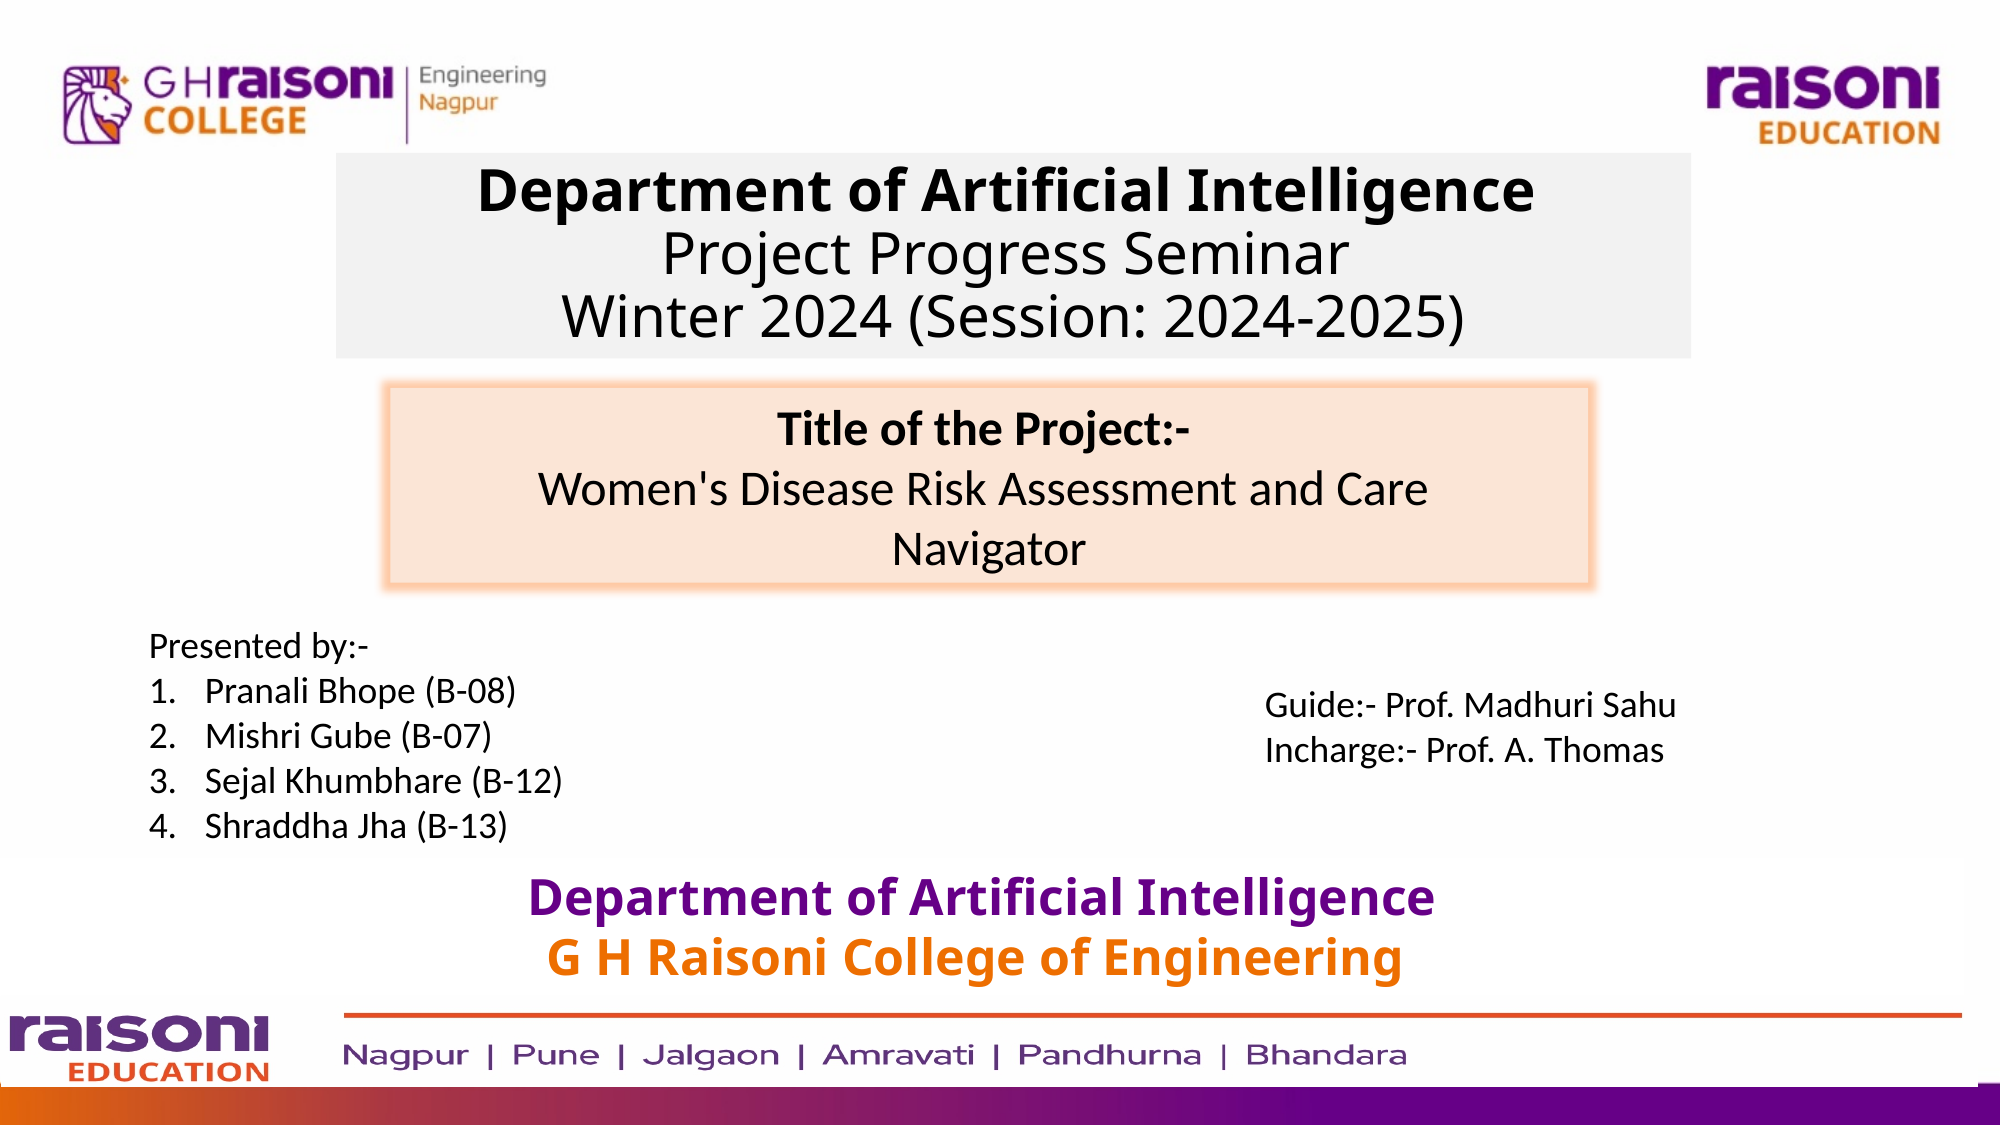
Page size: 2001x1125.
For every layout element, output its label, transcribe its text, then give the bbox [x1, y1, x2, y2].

text_box Guide:- Prof. Madhuri Sahu Incharge:- Prof. A. Thomas [1250, 673, 1702, 778]
text_box Presented by:- Pranali Bhope (B-08) Mishri Gube (B-07) Sejal Khumbhare (B-12) Shraddha Jha (B-13) [133, 613, 900, 857]
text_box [0, 857, 1978, 1087]
text_box Title of the Project:- Women's Disease Risk Assessment and Care Navigator [390, 387, 1589, 583]
title Department of Artificial Intelligence Project Progress Seminar Winter 2024 (Session: 2024-2025) [336, 152, 1692, 359]
picture [0, 0, 2000, 1125]
